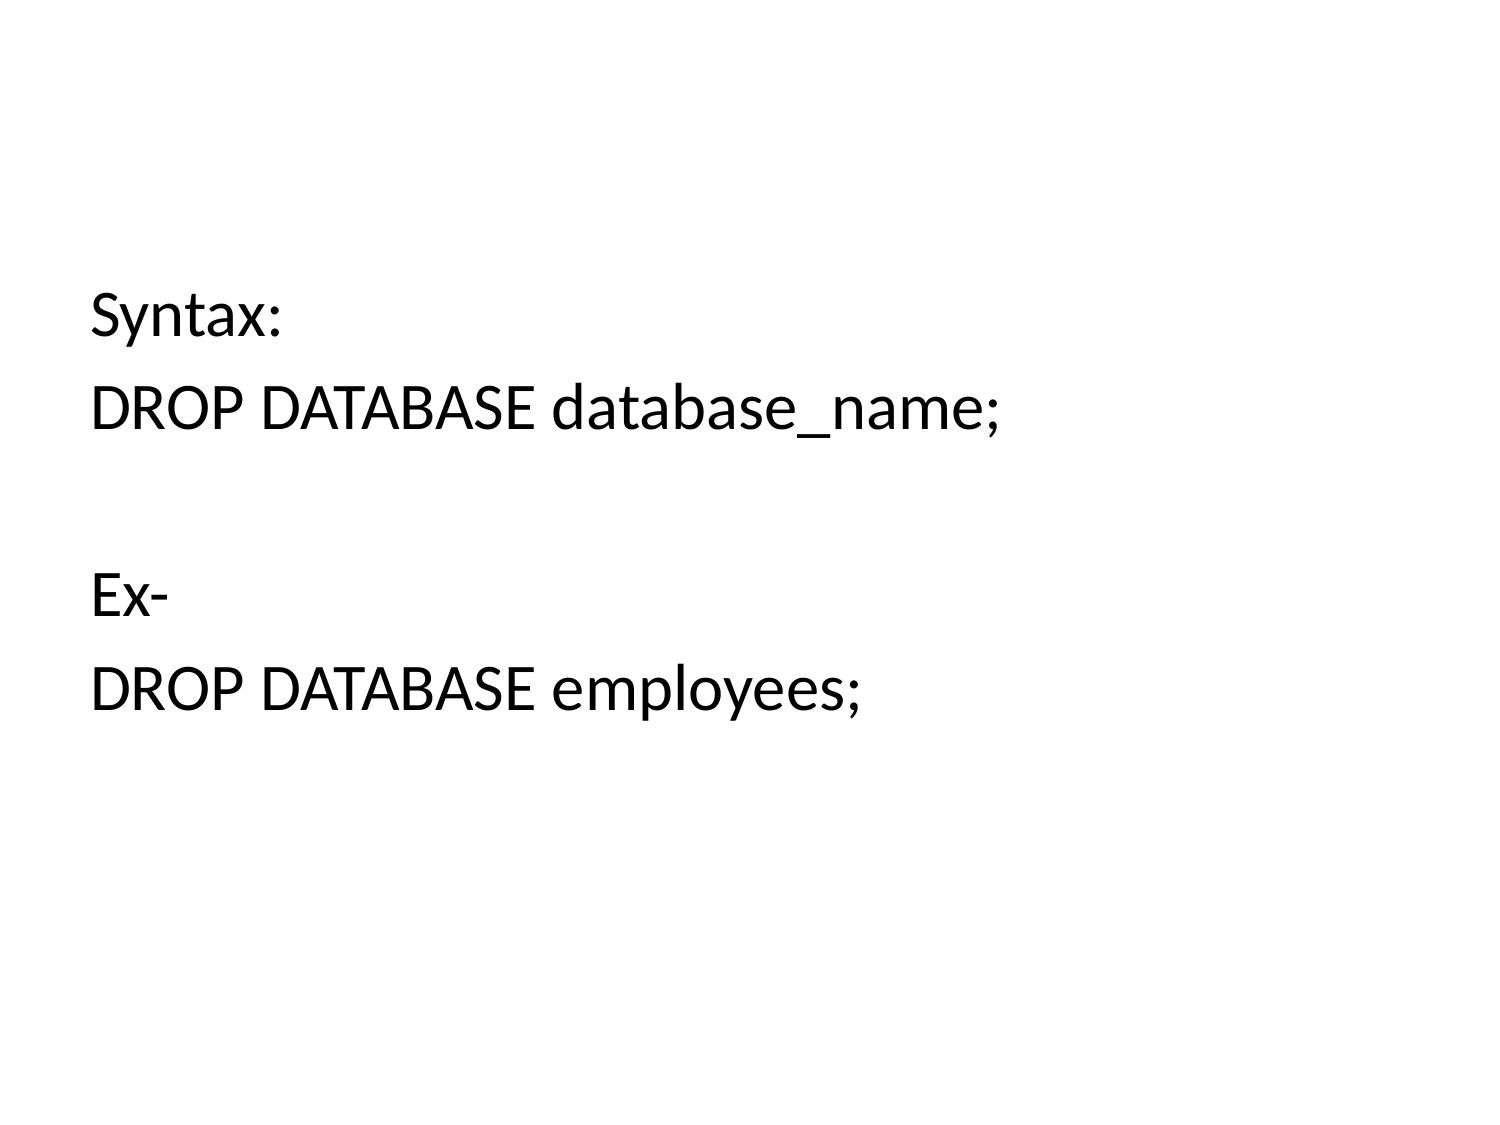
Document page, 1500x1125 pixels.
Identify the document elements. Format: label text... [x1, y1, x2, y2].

list Syntax: DROP DATABASE database_name; Ex- DROP DATABASE employees; [75, 262, 1425, 1005]
